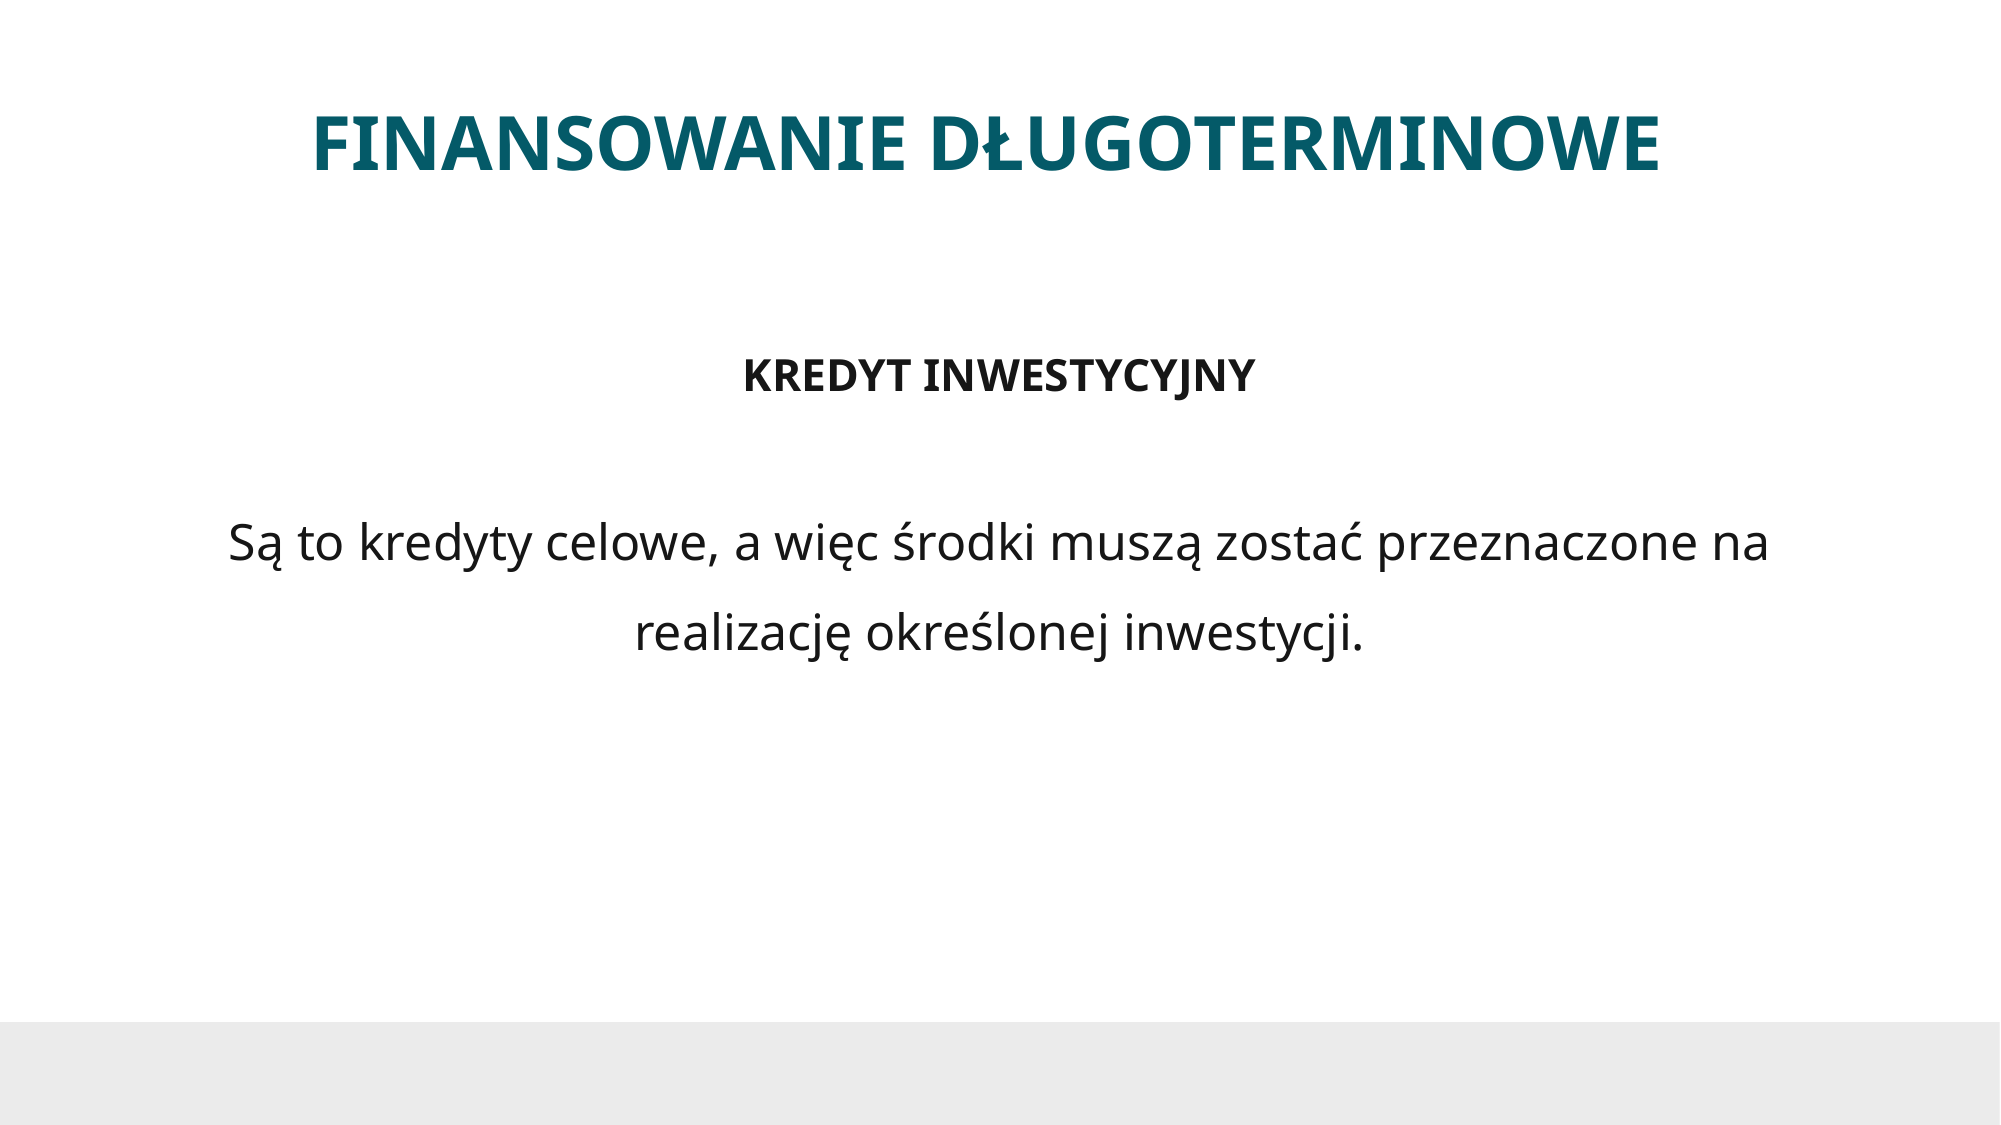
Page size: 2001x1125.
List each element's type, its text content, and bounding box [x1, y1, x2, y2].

text_box KREDYT INWESTYCYJNY Są to kredyty celowe, a więc środki muszą zostać przeznaczone na realizację określonej inwestycji. [130, 313, 1869, 668]
title FINANSOWANIE DŁUGOTERMINOWE [144, 105, 1830, 176]
